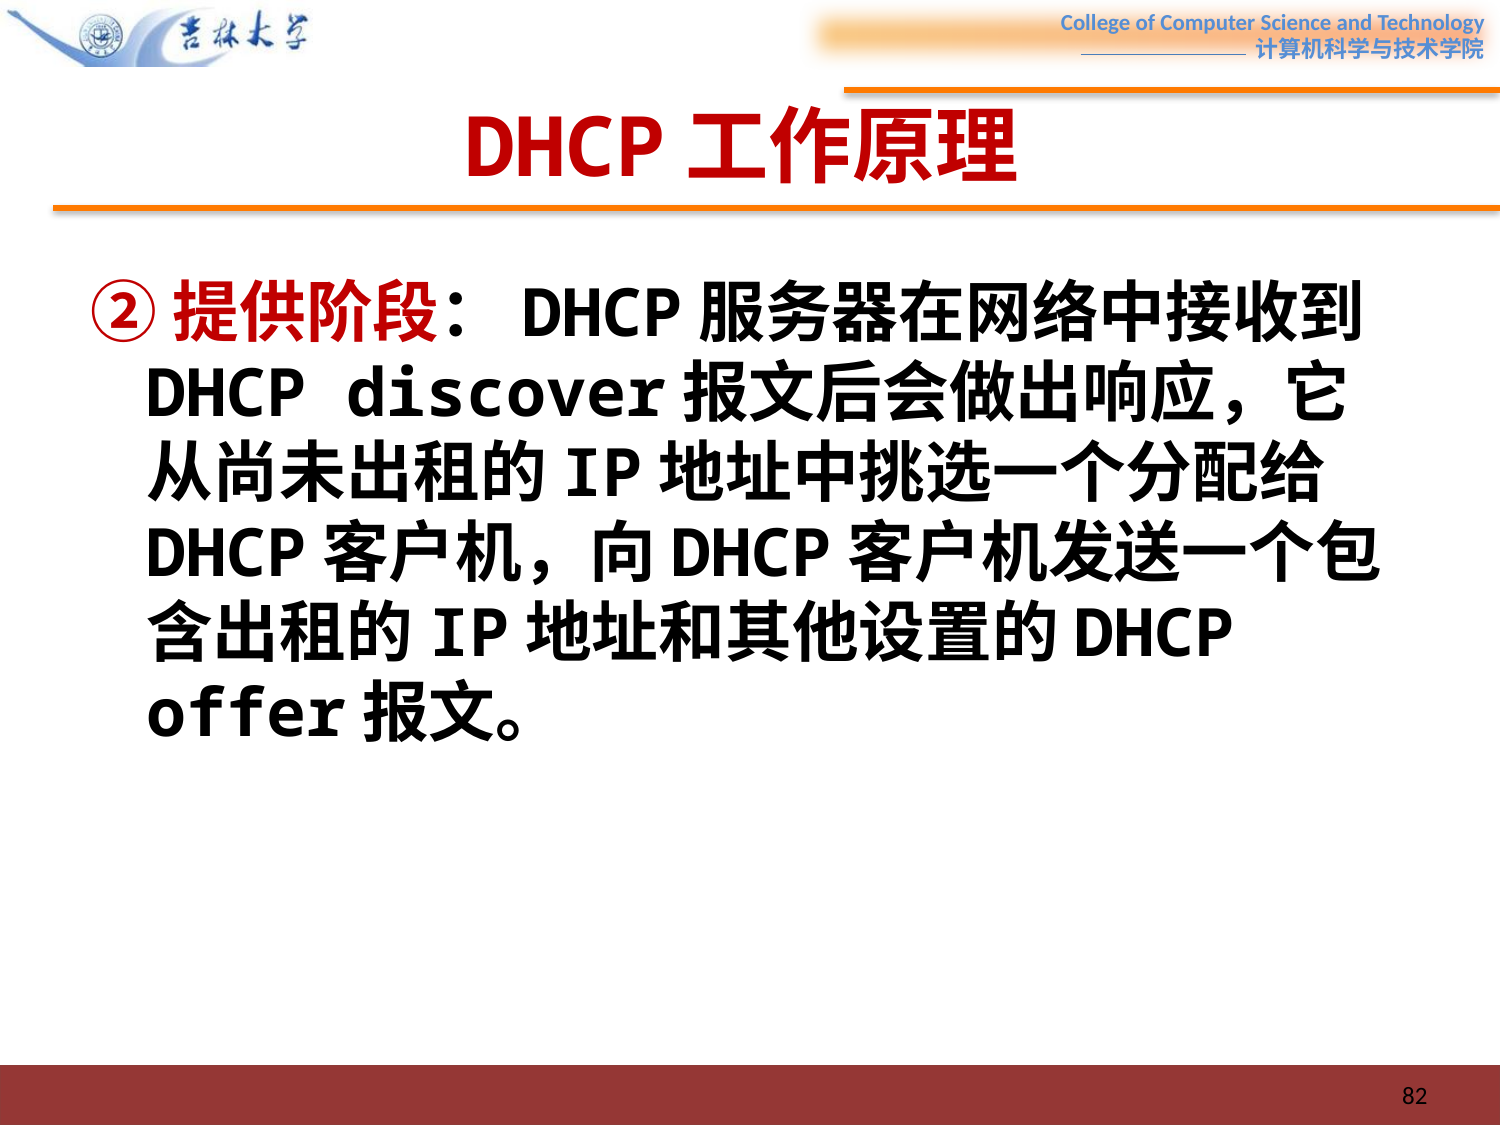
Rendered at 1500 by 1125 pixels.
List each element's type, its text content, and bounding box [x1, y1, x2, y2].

list ②提供阶段：DHCP服务器在网络中接收到DHCP discover报文后会做出响应，它从尚未出租的IP地址中挑选一个分配给DHCP客户机，向DHCP客户机发送一个包含出租的IP地址和其他设置的DHCP offer报文。 [75, 262, 1425, 1005]
text_box 82 [1092, 1065, 1443, 1125]
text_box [799, 0, 1500, 71]
footer [0, 1063, 1500, 1125]
title DHCP工作原理 [76, 78, 1427, 207]
picture [0, 0, 314, 68]
